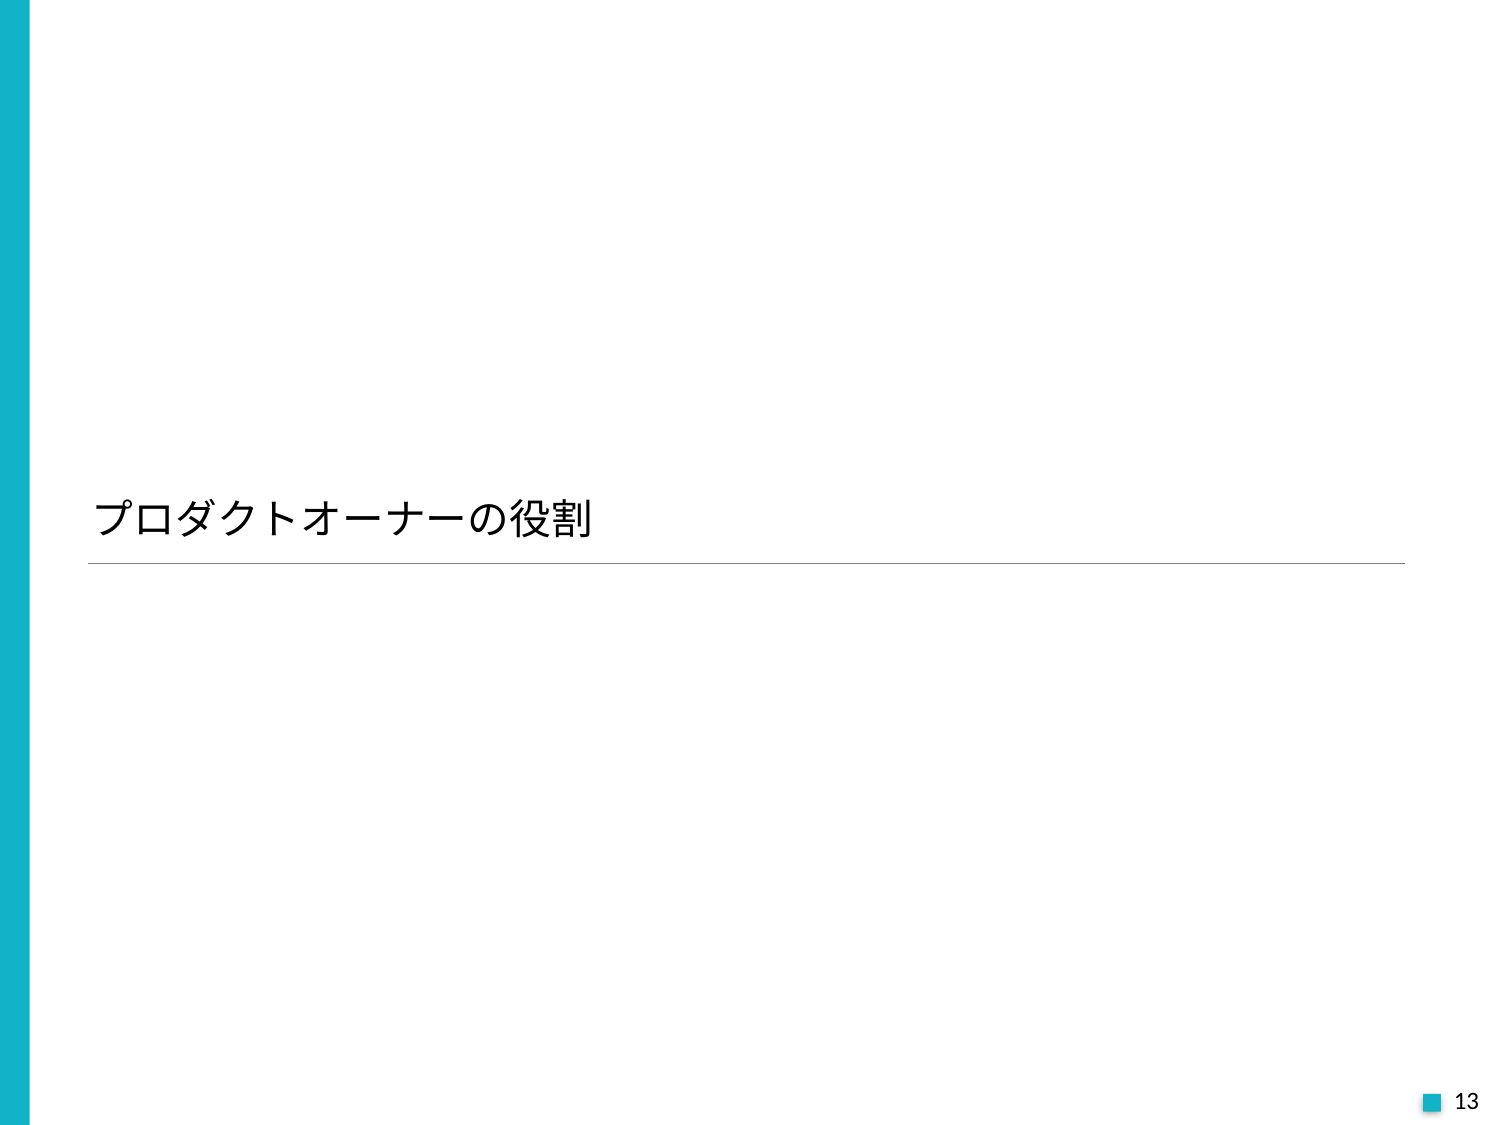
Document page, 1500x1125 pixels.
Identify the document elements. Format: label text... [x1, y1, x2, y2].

slide_number 13 [1144, 1069, 1495, 1125]
picture [0, 0, 50, 1125]
title プロダクトオーナーの役割 [76, 485, 1105, 551]
